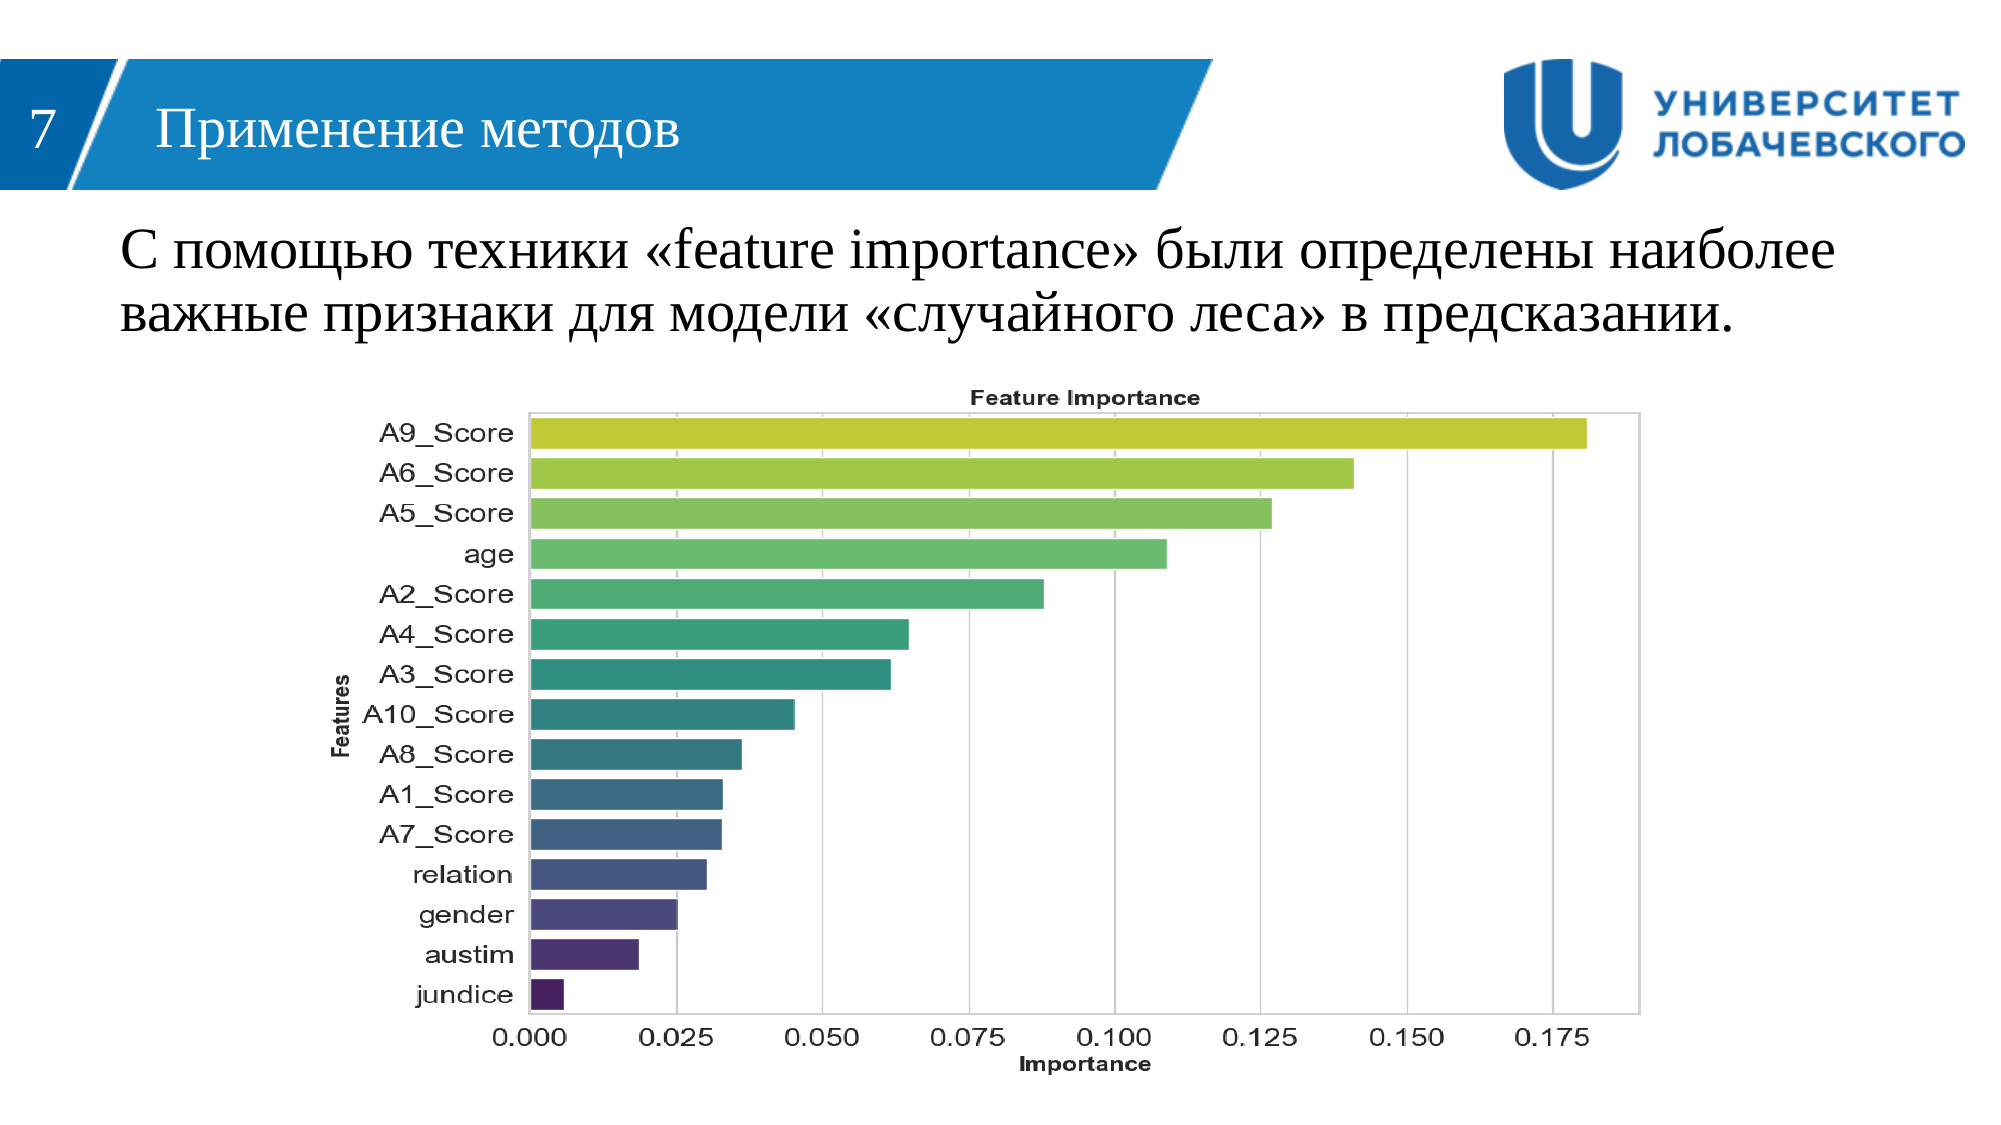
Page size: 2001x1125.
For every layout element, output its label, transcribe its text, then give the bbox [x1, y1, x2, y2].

picture [1504, 59, 1965, 190]
list С помощью техники «feature importance» были определены наиболее важные признаки для модели «случайного леса» в предсказании. [105, 211, 1905, 445]
picture [0, 59, 1213, 190]
picture [320, 380, 1652, 1084]
